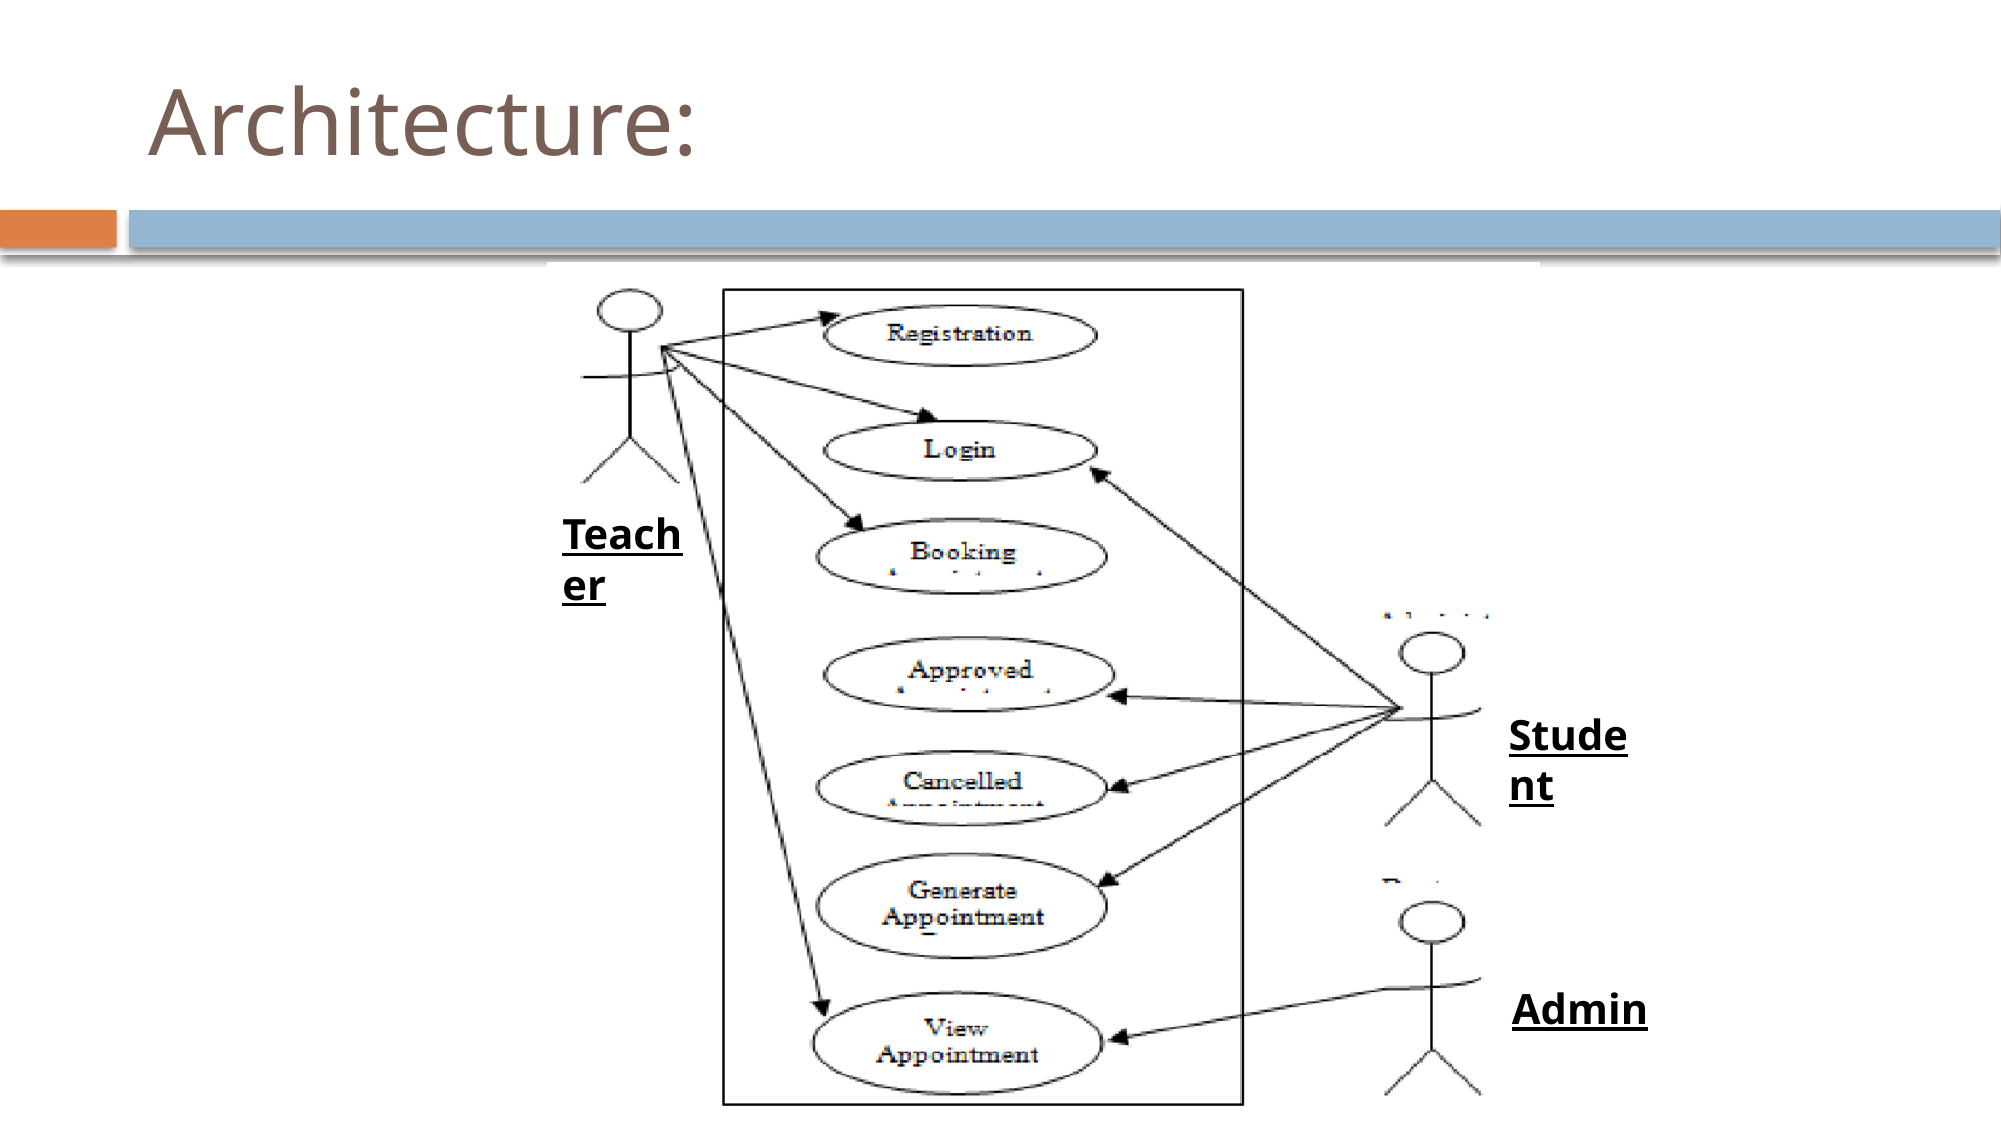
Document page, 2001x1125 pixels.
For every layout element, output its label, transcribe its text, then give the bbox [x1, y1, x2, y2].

text_box Student [1545, 701, 1657, 817]
text_box Admin [1545, 975, 1666, 1040]
title Architecture: [133, 37, 1918, 200]
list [547, 262, 1540, 1125]
